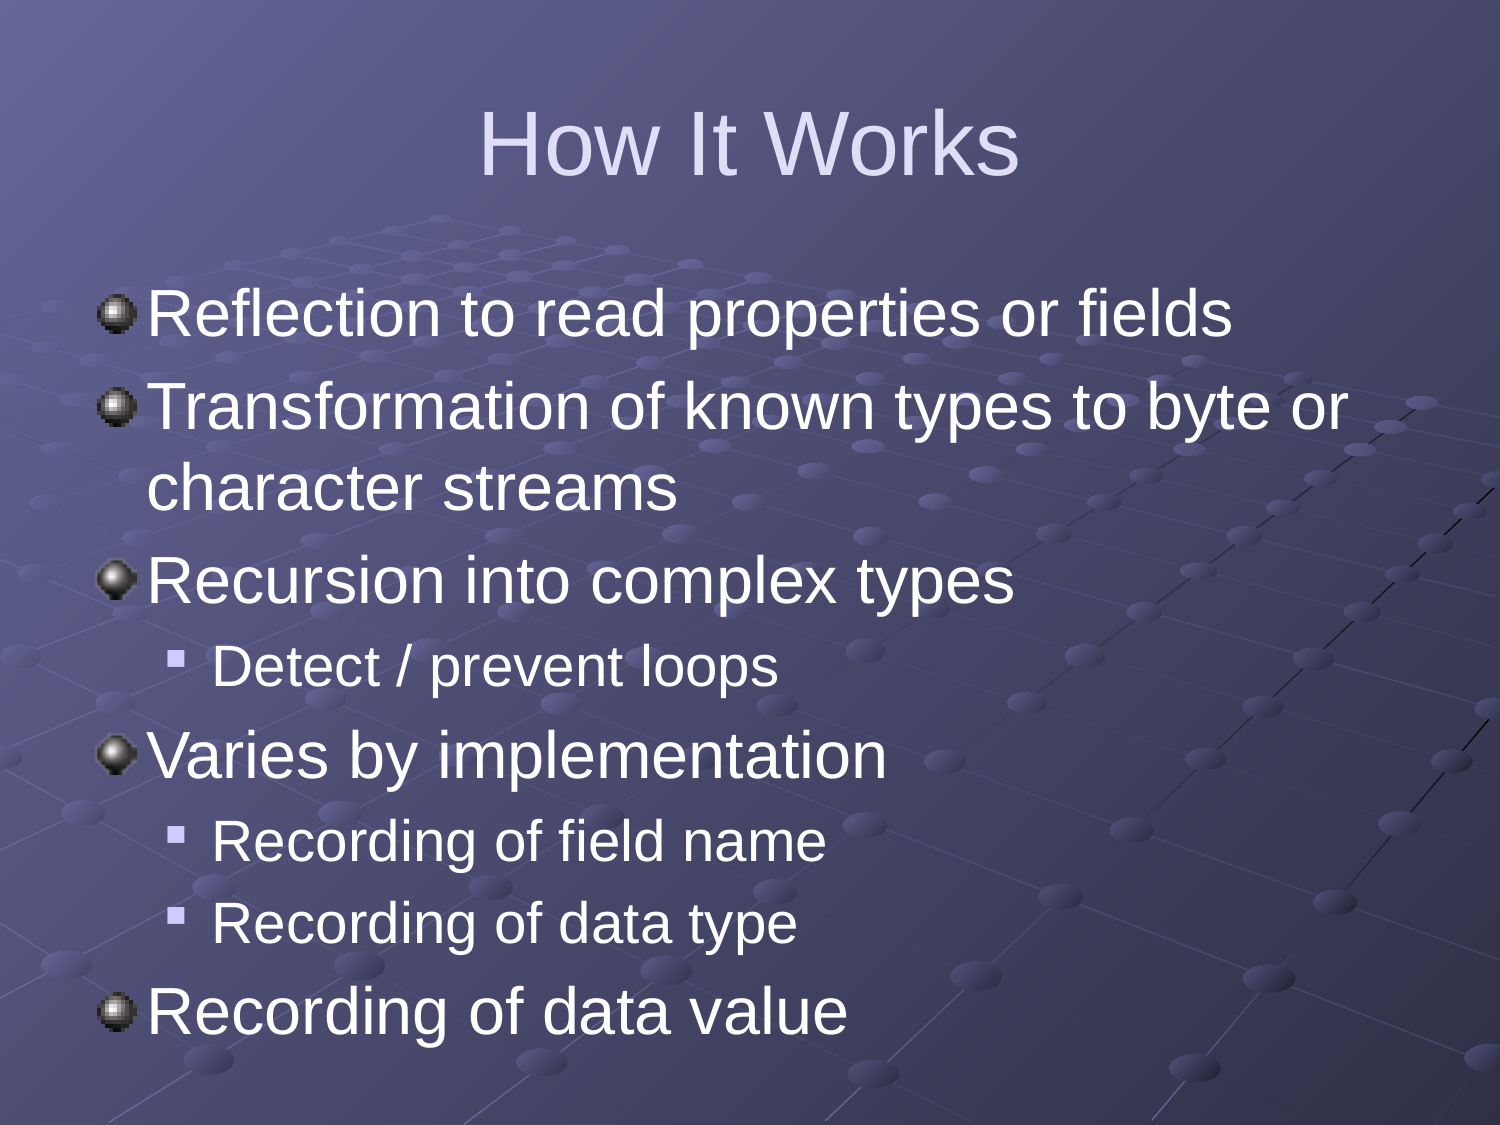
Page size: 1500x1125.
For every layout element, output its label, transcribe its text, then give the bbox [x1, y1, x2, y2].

picture [90, 728, 137, 775]
picture [90, 984, 137, 1032]
title How It Works [74, 44, 1426, 233]
picture [90, 286, 137, 334]
picture [90, 379, 137, 427]
picture [90, 553, 137, 600]
list Reflection to read properties or fields Transformation of known types to byte or character streams Recursion into complex types Detect / prevent loops Varies by implementation Recording of field name Recording of data type Recording of data value [74, 262, 1426, 1007]
